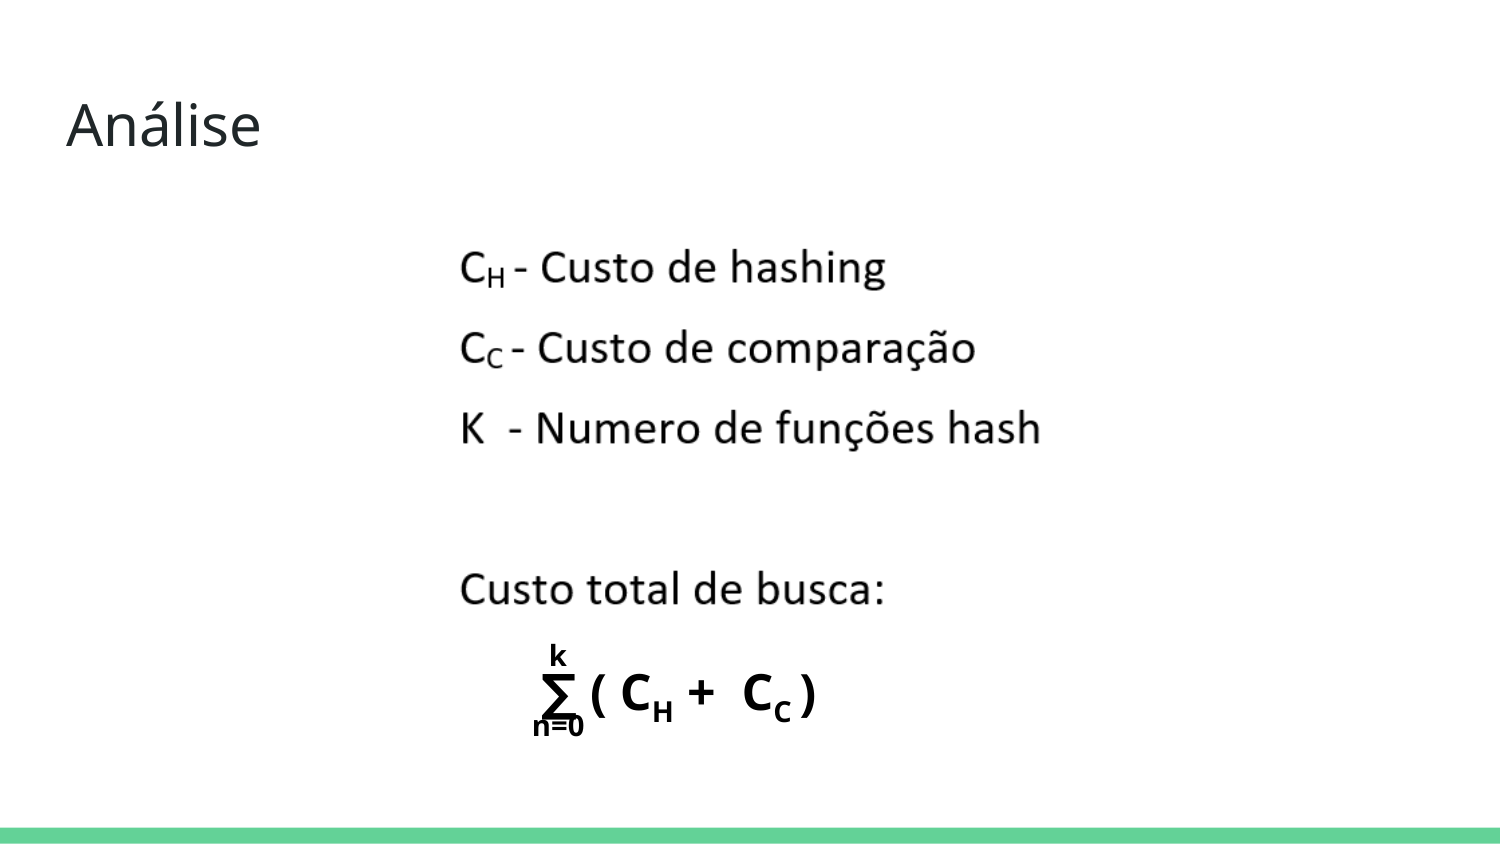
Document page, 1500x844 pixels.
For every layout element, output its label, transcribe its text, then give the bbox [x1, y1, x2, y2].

picture [449, 233, 1051, 623]
title Análise [51, 72, 1449, 167]
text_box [511, 621, 847, 771]
